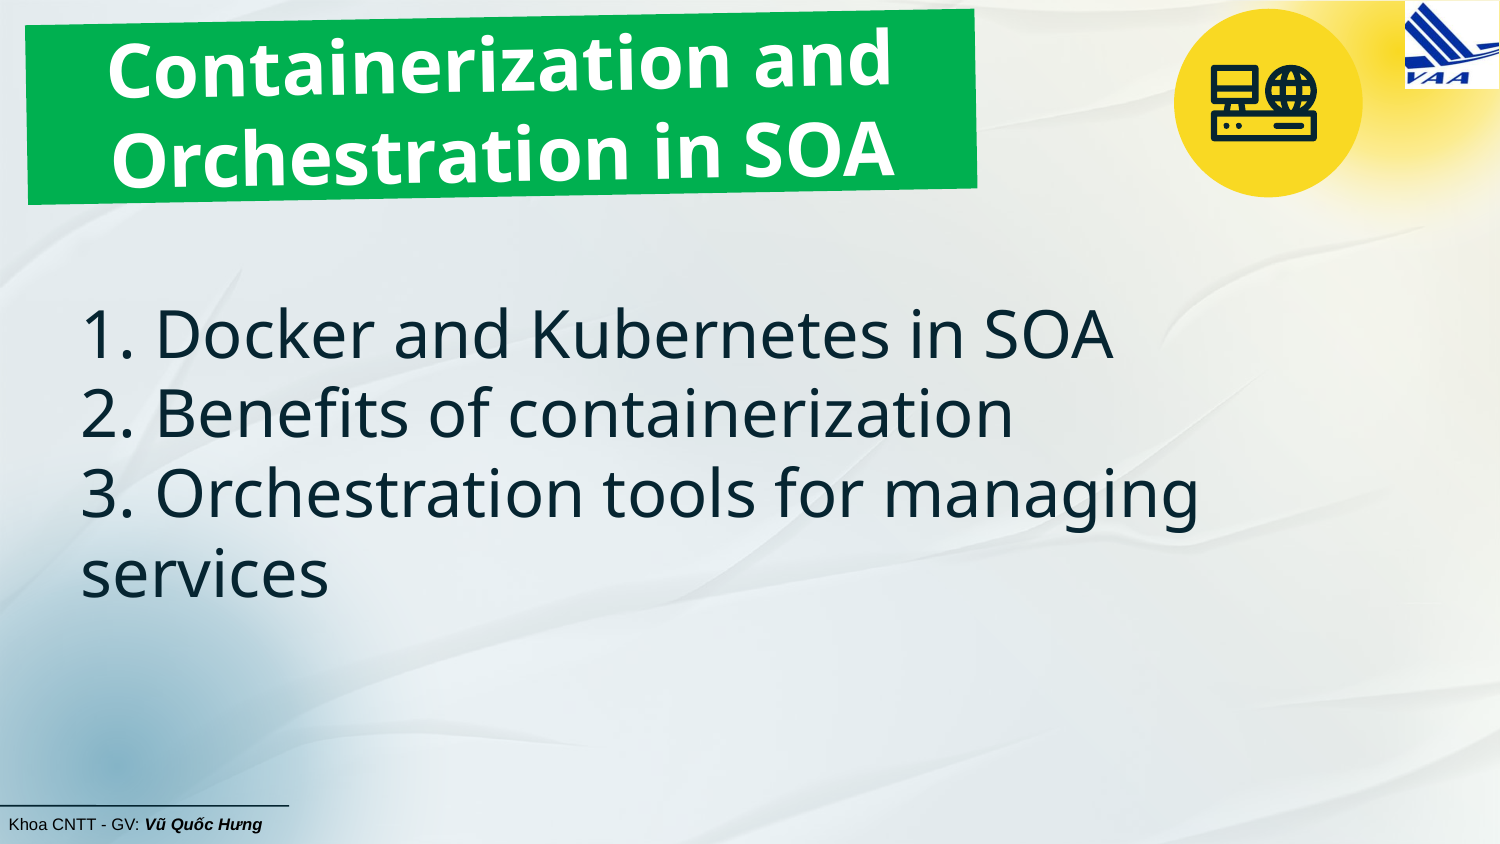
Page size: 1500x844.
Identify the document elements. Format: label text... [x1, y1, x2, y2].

picture [1405, 1, 1499, 89]
title Containerization and Orchestration in SOA [24, 8, 978, 205]
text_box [1173, 8, 1363, 198]
title 1. Docker and Kubernetes in SOA 2. Benefits of containerization 3. Orchestration tools for managing services [80, 291, 1451, 795]
